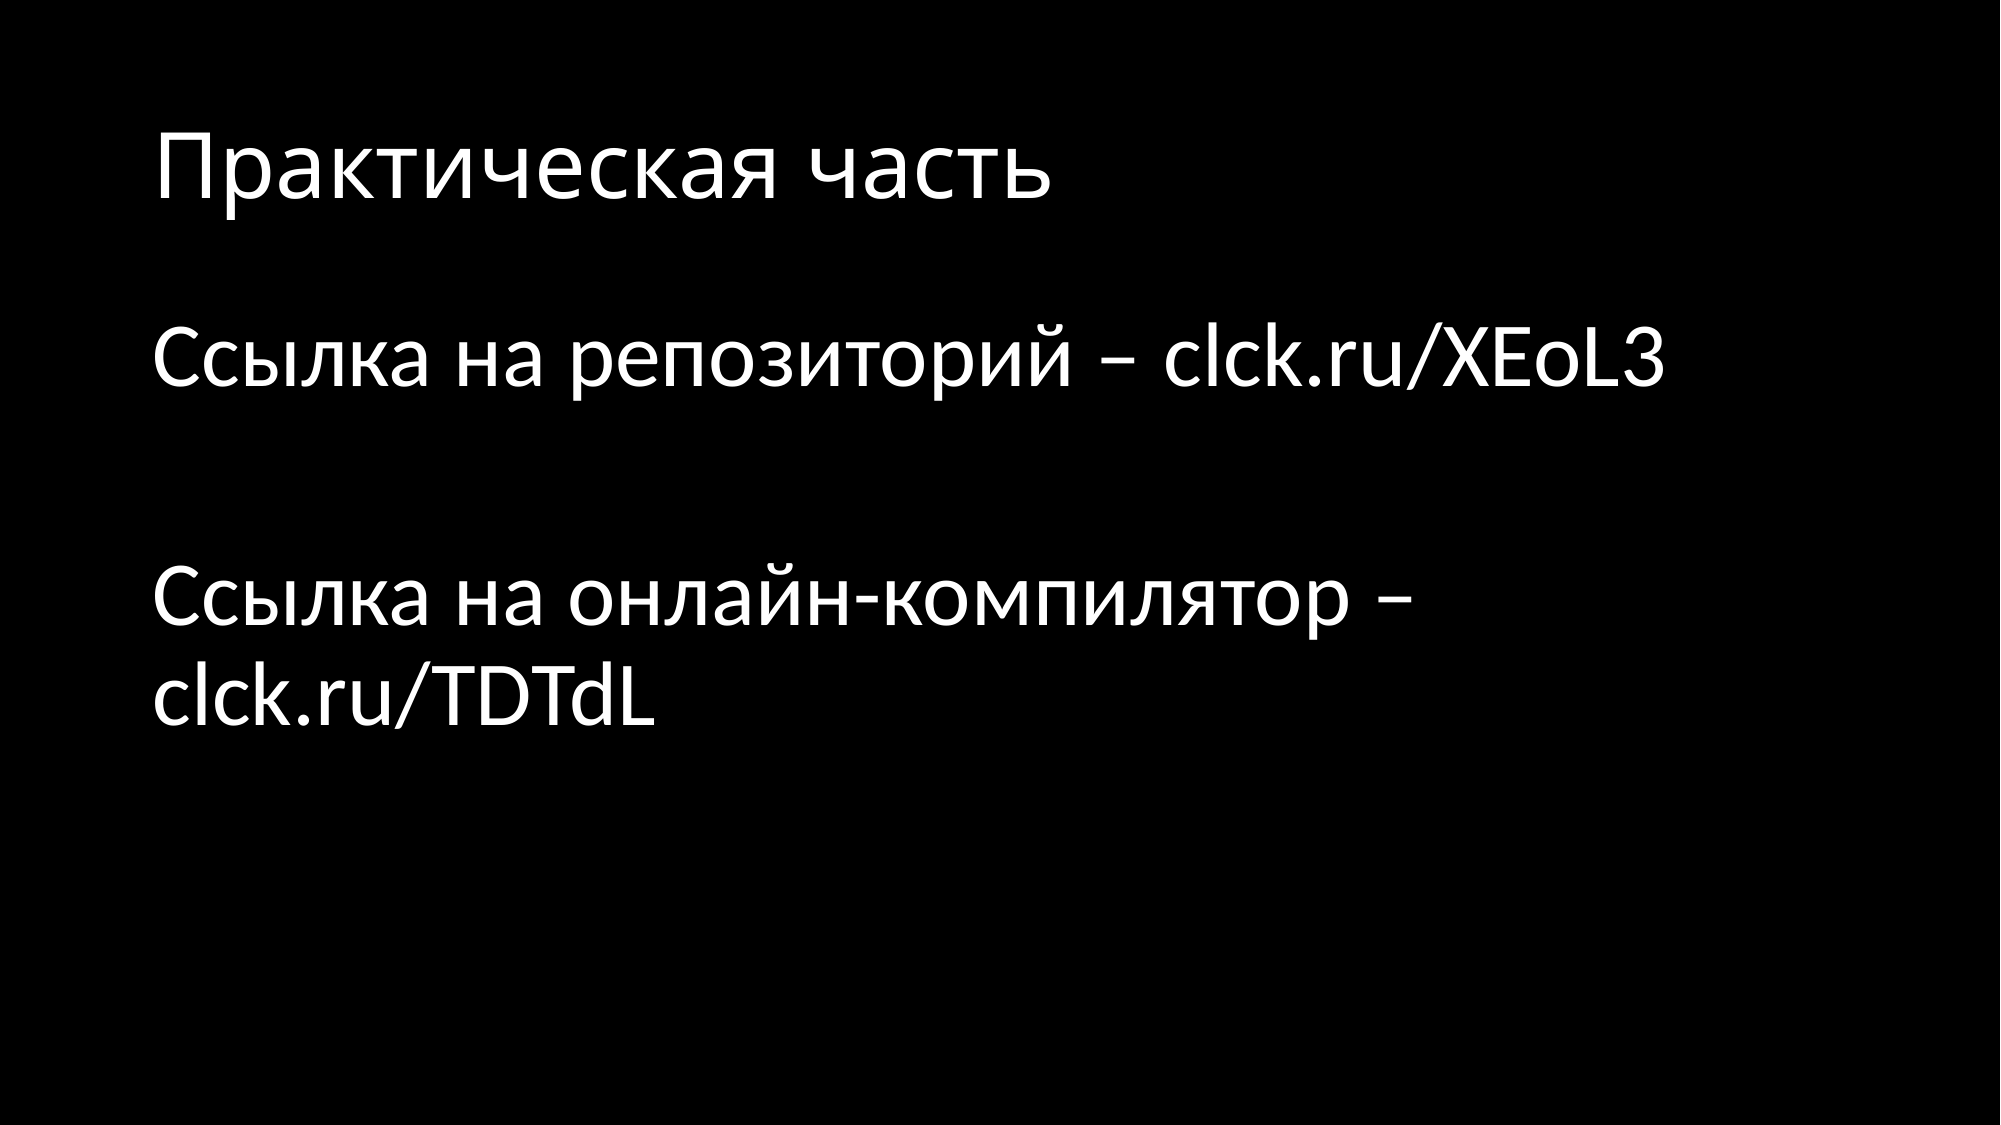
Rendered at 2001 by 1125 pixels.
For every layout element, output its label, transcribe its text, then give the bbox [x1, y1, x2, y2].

list Ссылка на репозиторий – clck.ru/XEoL3 Ссылка на онлайн-компилятор – clck.ru/TDTdL [137, 299, 1863, 1014]
title Практическая часть [137, 59, 1863, 278]
